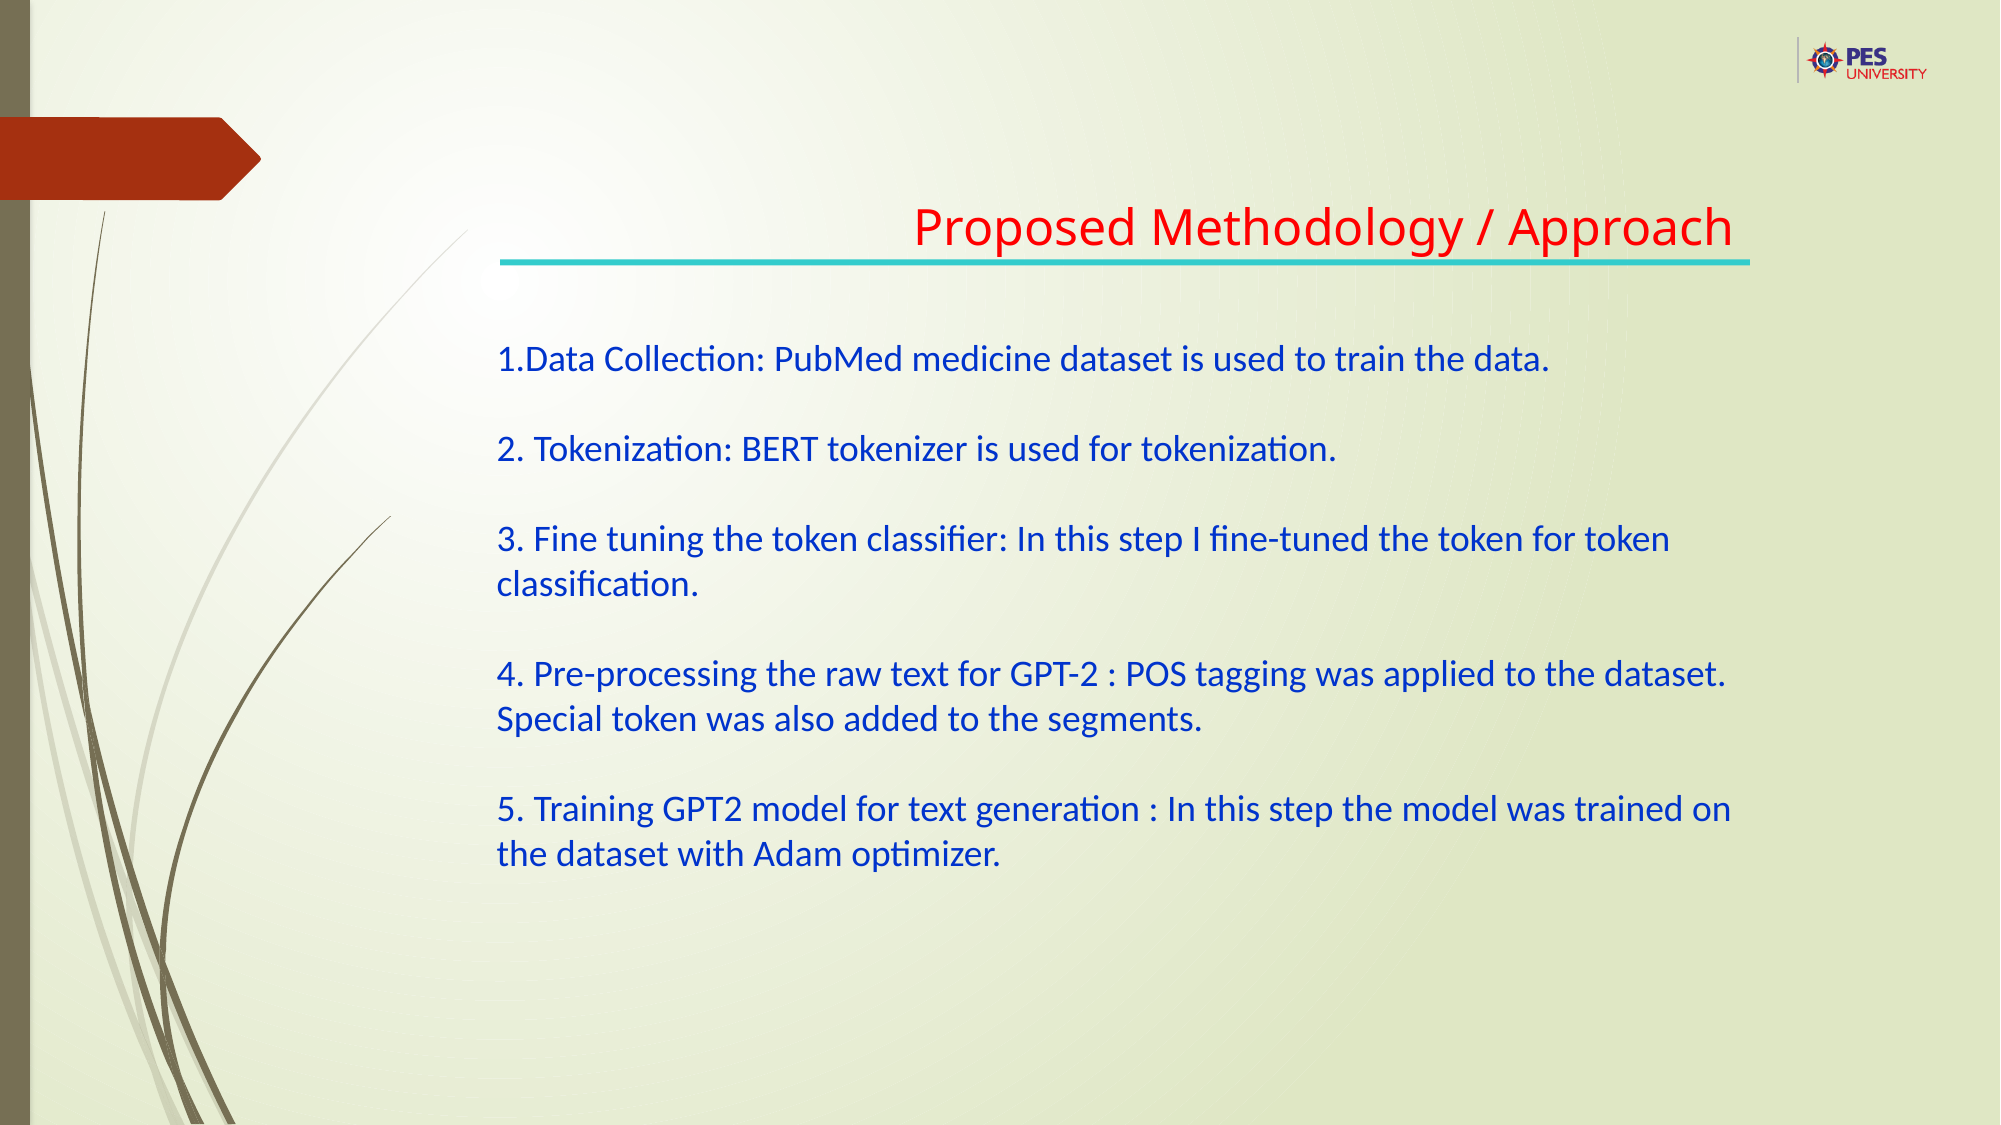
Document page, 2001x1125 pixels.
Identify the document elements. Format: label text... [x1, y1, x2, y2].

text_box 1.Data Collection: PubMed medicine dataset is used to train the data. 2. Tokenization: BERT tokenizer is used for tokenization. 3. Fine tuning the token classifier: In this step I fine-tuned the token for token classification. 4. Pre-processing the raw text for GPT-2 : POS tagging was applied to the dataset. Special token was also added to the segments. 5. Training GPT2 model for text generation : In this step the model was trained on the dataset with Adam optimizer. [481, 326, 1803, 881]
picture [1806, 41, 1927, 79]
text_box Proposed Methodology / Approach [474, 187, 1750, 264]
